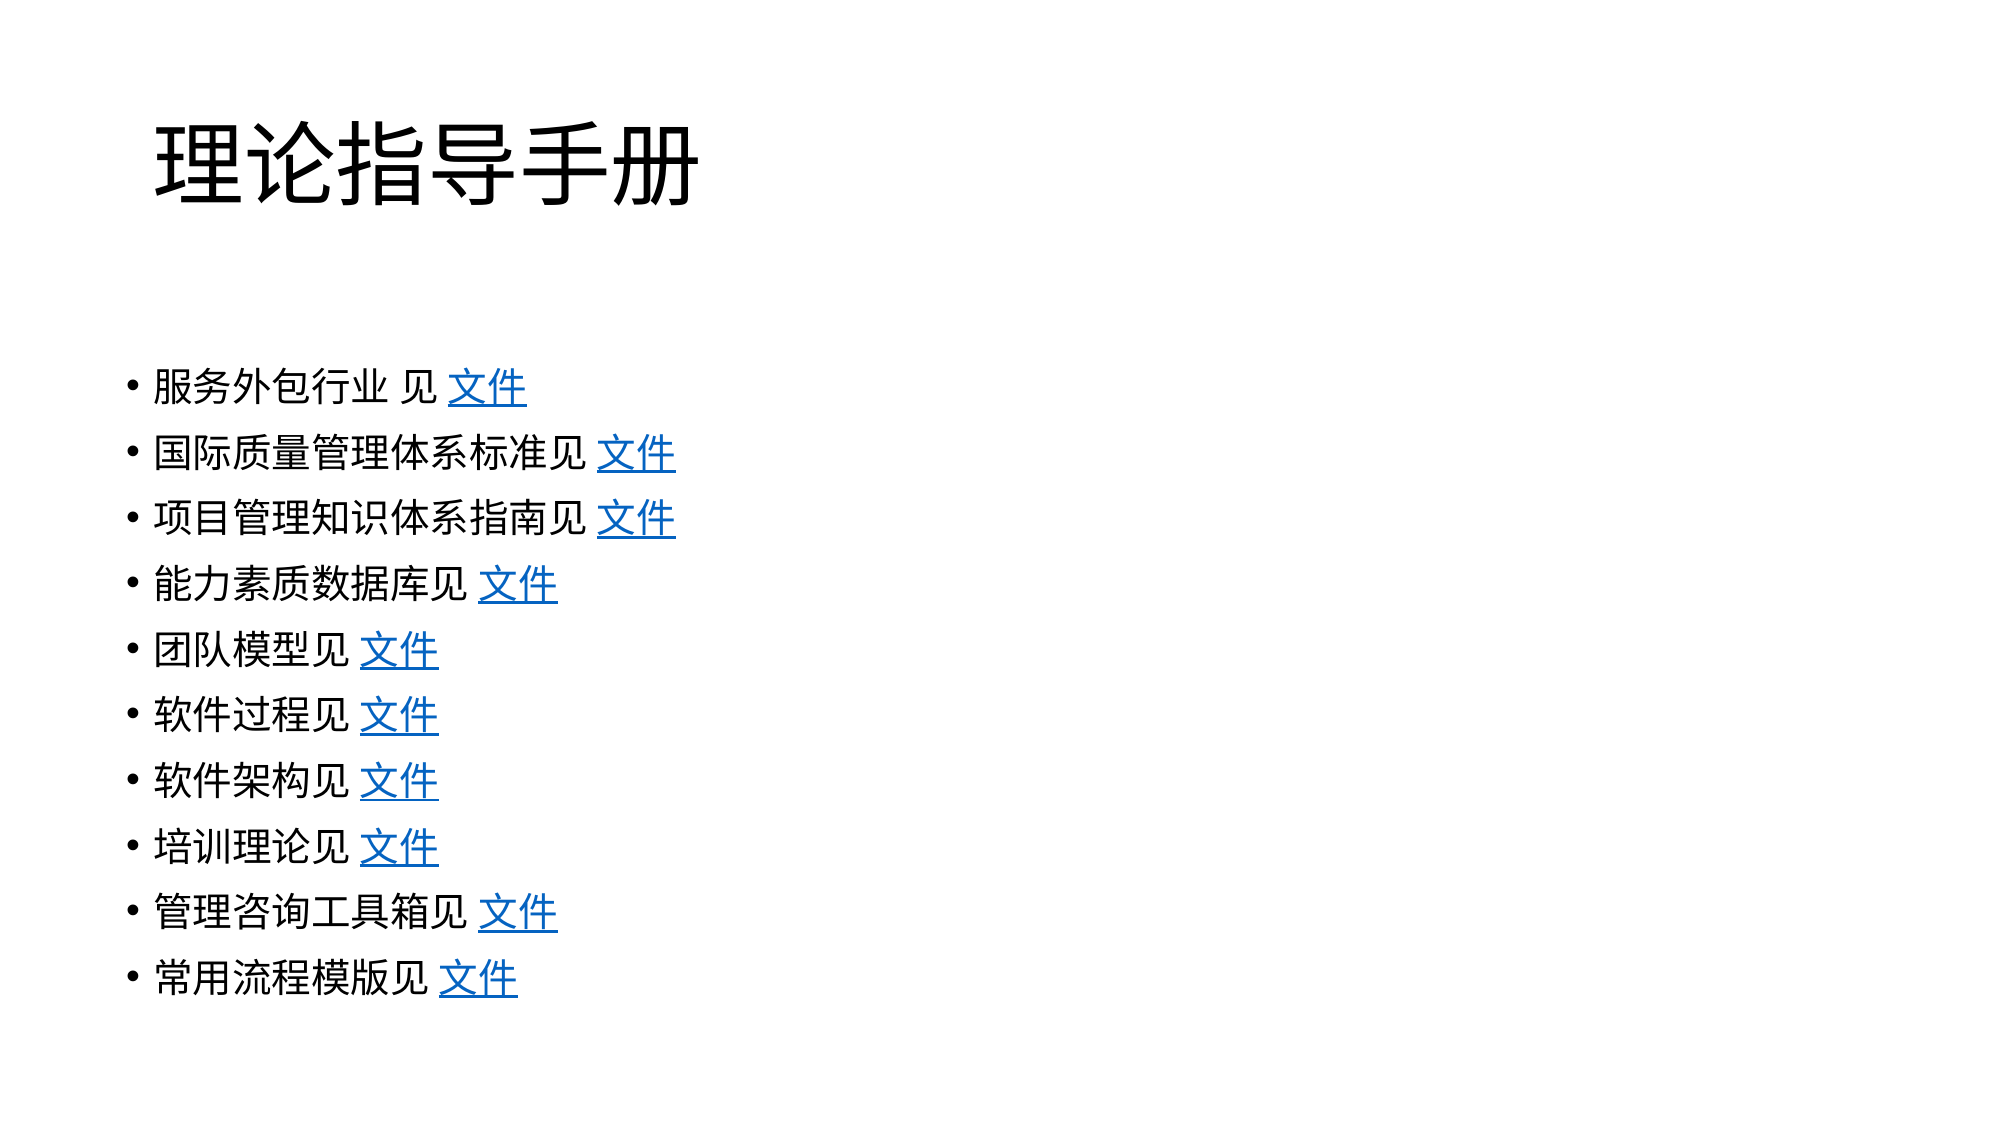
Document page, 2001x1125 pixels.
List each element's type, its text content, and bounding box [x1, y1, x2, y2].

list 服务外包行业 见 文件 国际质量管理体系标准见 文件 项目管理知识体系指南见 文件 能力素质数据库见 文件 团队模型见 文件 软件过程见 文件 软件架构见 文件 培训理论见 文件 管理咨询工具箱见 文件 常用流程模版见 文件 [111, 354, 1522, 1019]
title 理论指导手册 [137, 59, 1863, 278]
